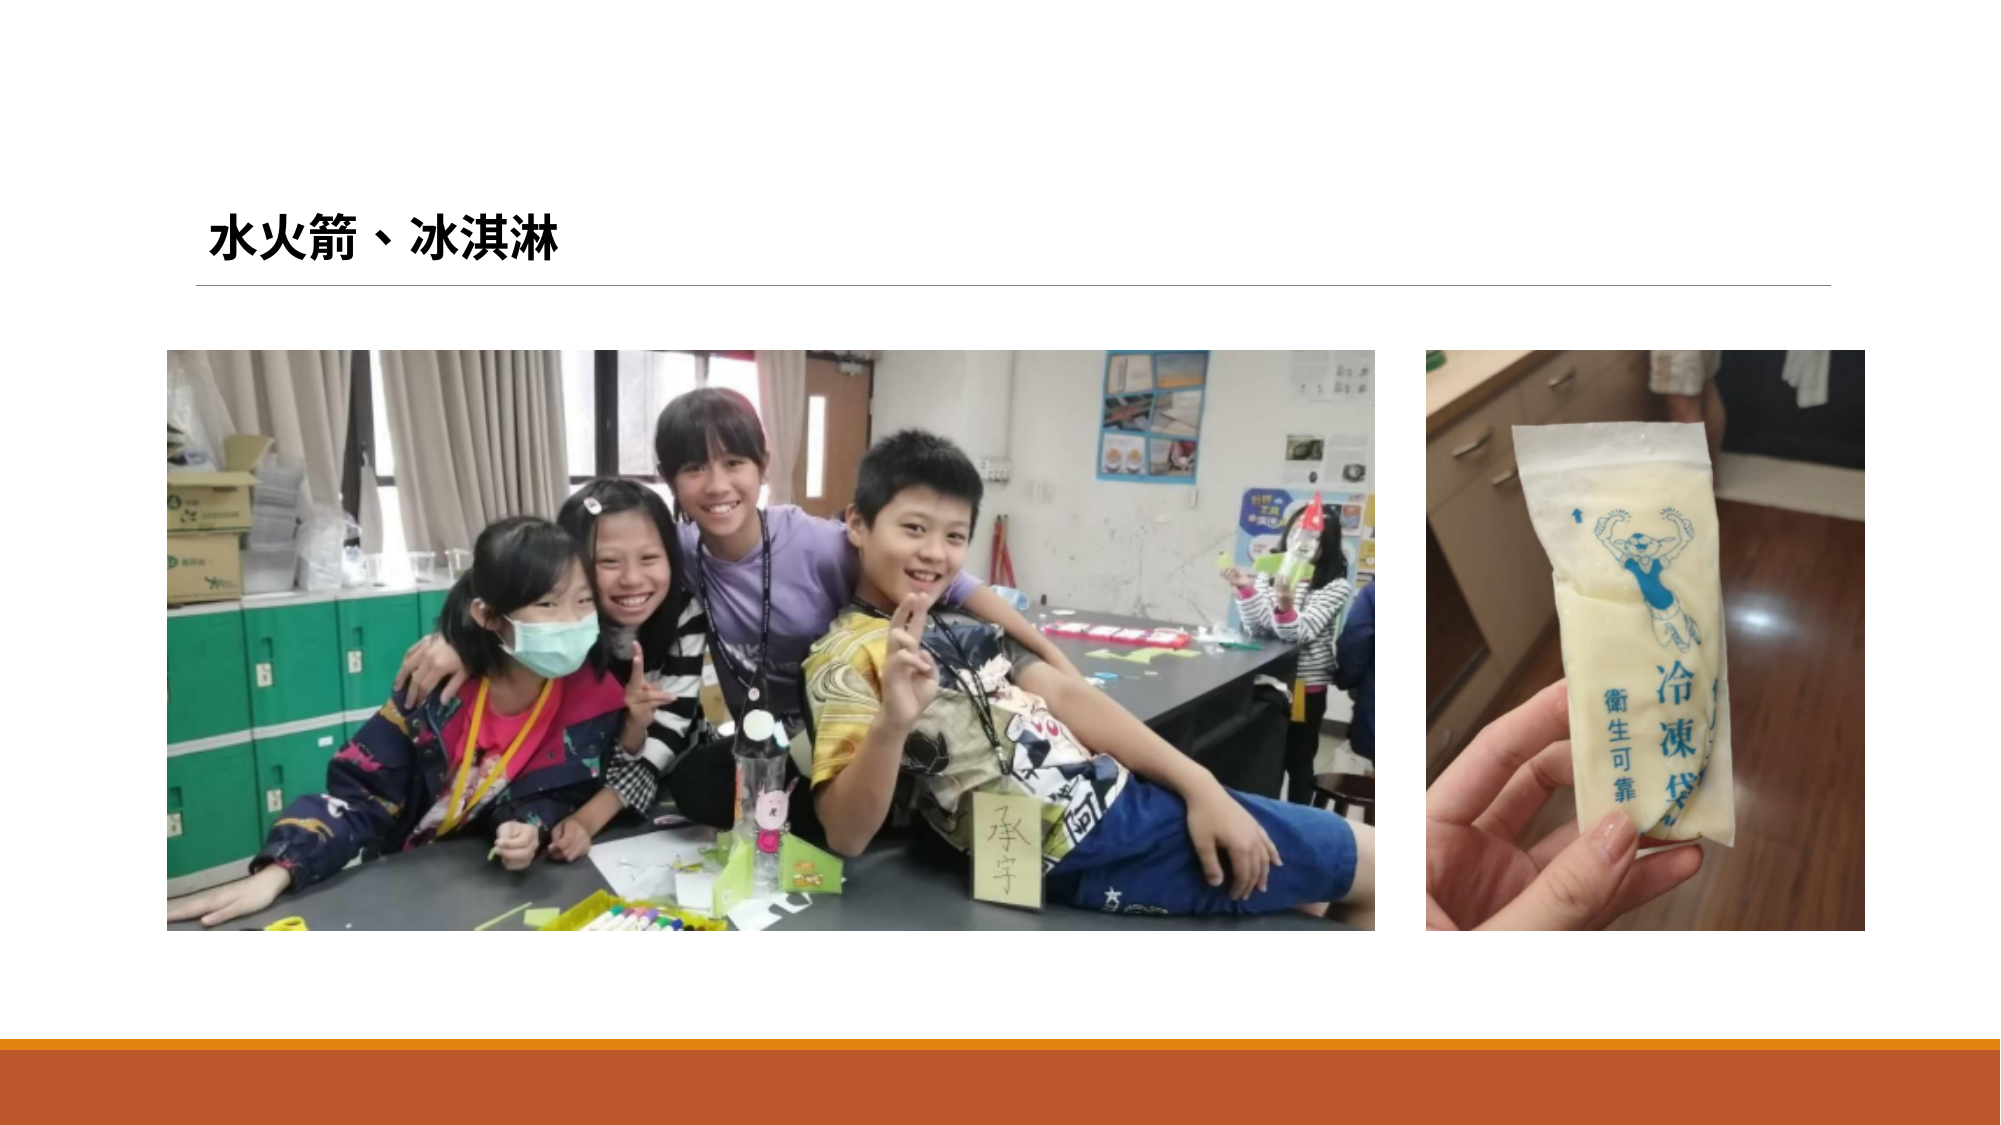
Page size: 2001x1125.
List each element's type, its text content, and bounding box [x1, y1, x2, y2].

text_box 水火箭、冰淇淋 [194, 198, 586, 274]
picture [1425, 349, 1866, 932]
picture [166, 349, 1376, 932]
